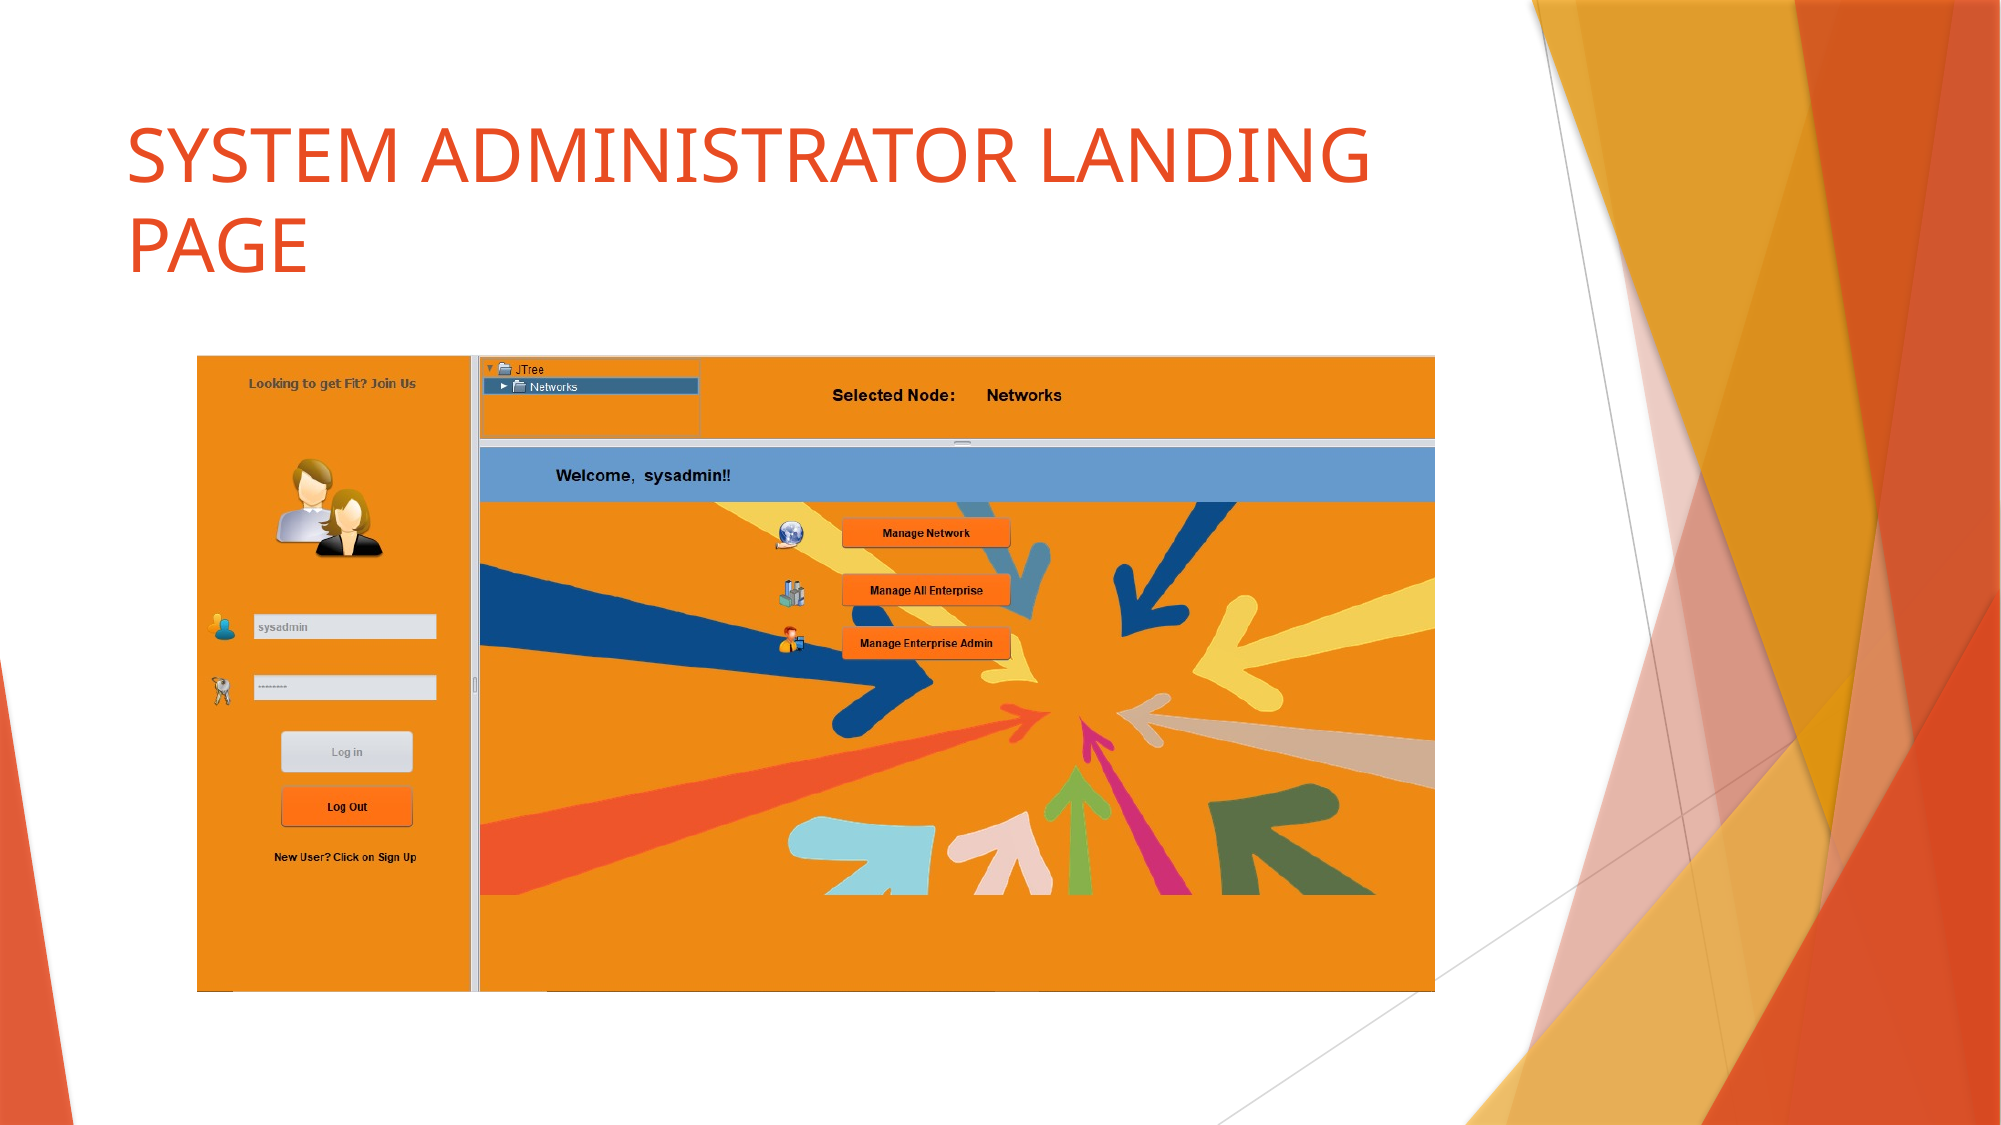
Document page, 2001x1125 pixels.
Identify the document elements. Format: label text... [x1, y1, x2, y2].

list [197, 353, 1436, 992]
title SYSTEM ADMINISTRATOR LANDING PAGE [111, 99, 1522, 317]
